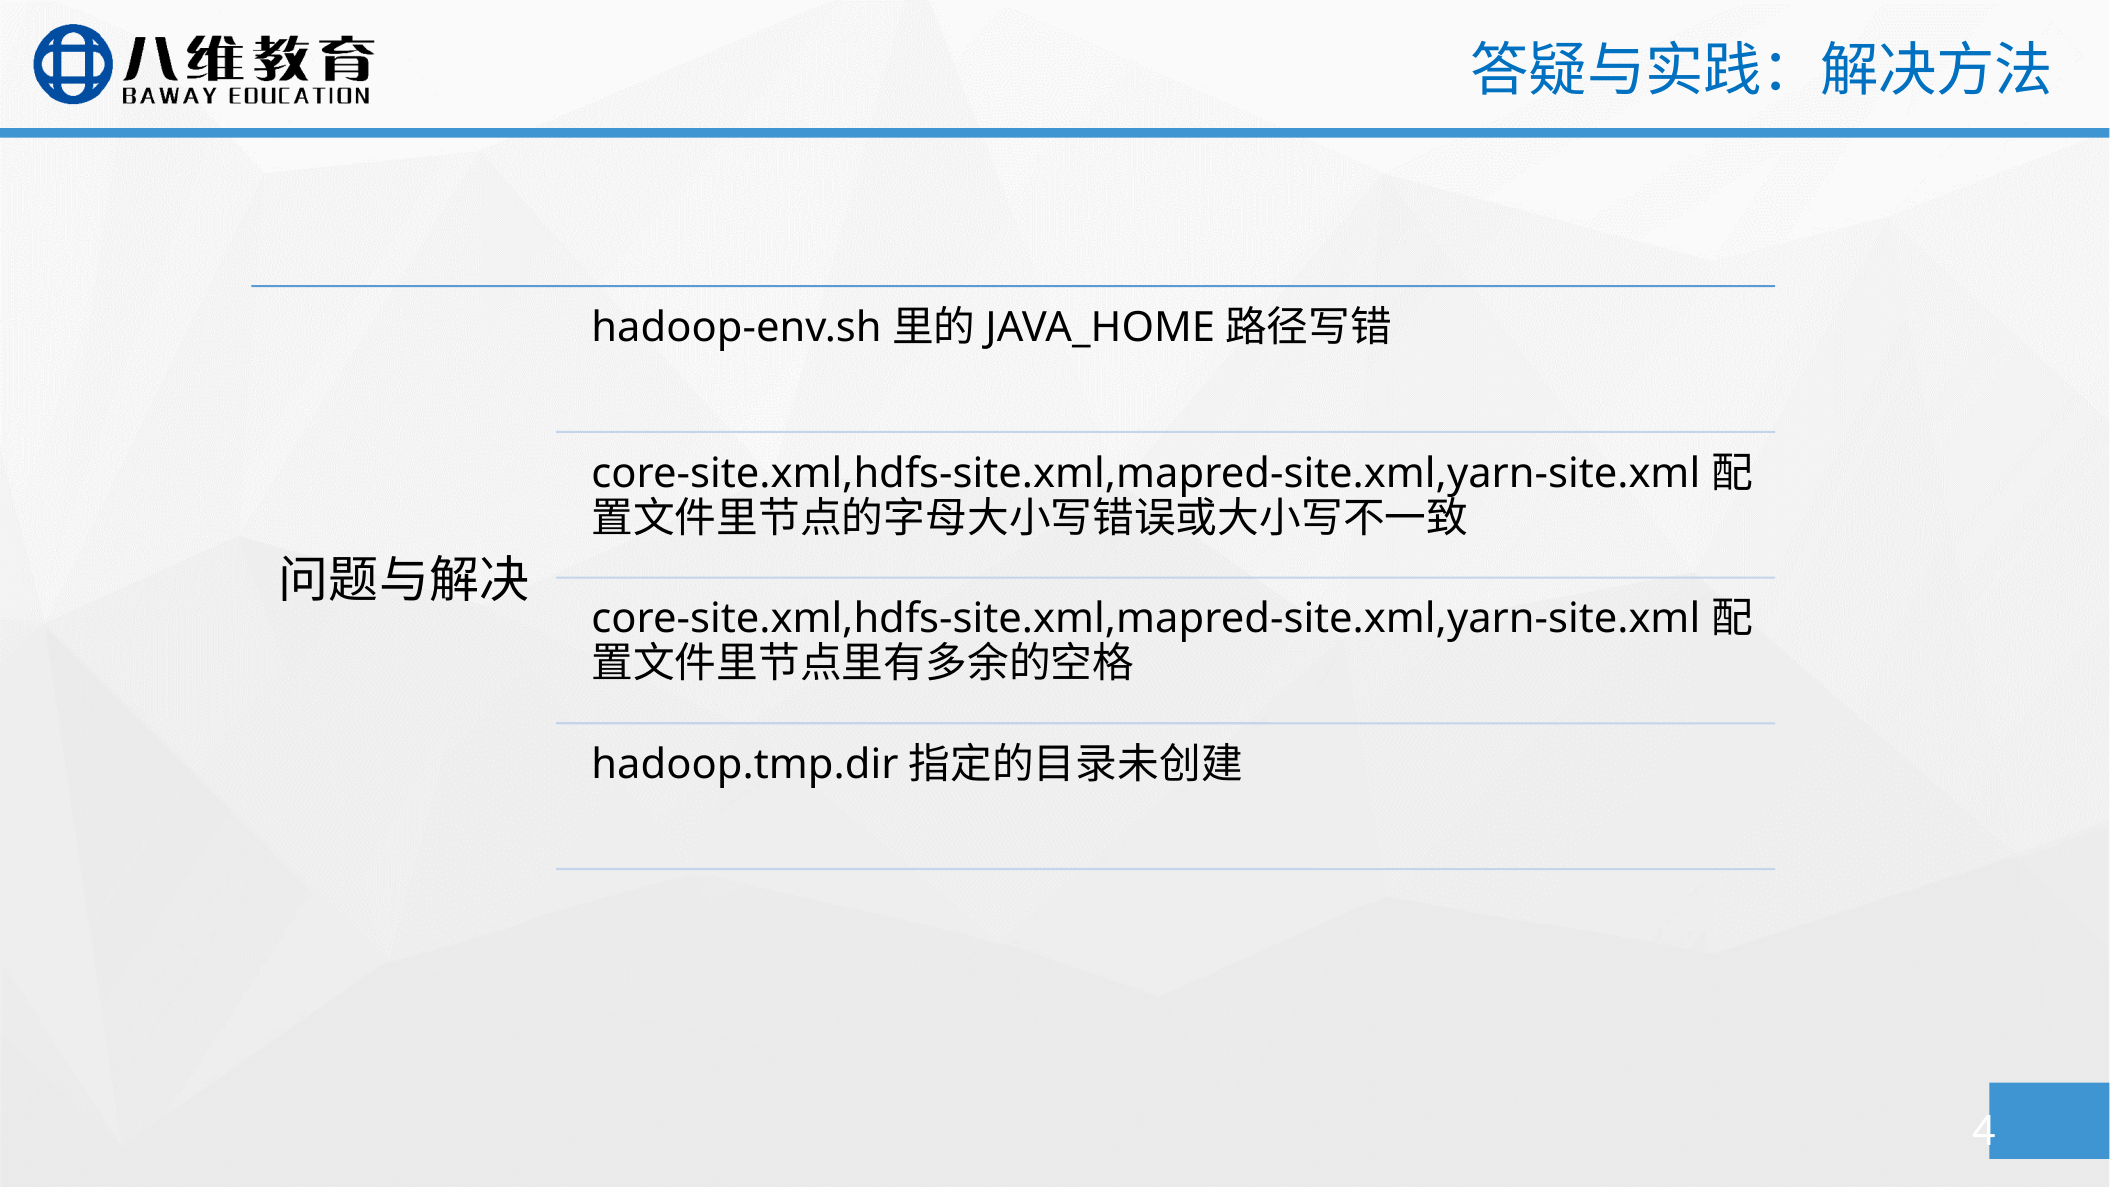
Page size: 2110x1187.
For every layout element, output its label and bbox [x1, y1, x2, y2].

picture [0, 0, 2110, 128]
text_box [251, 285, 1776, 877]
picture [1976, 1121, 1986, 1134]
picture [0, 138, 2110, 1187]
